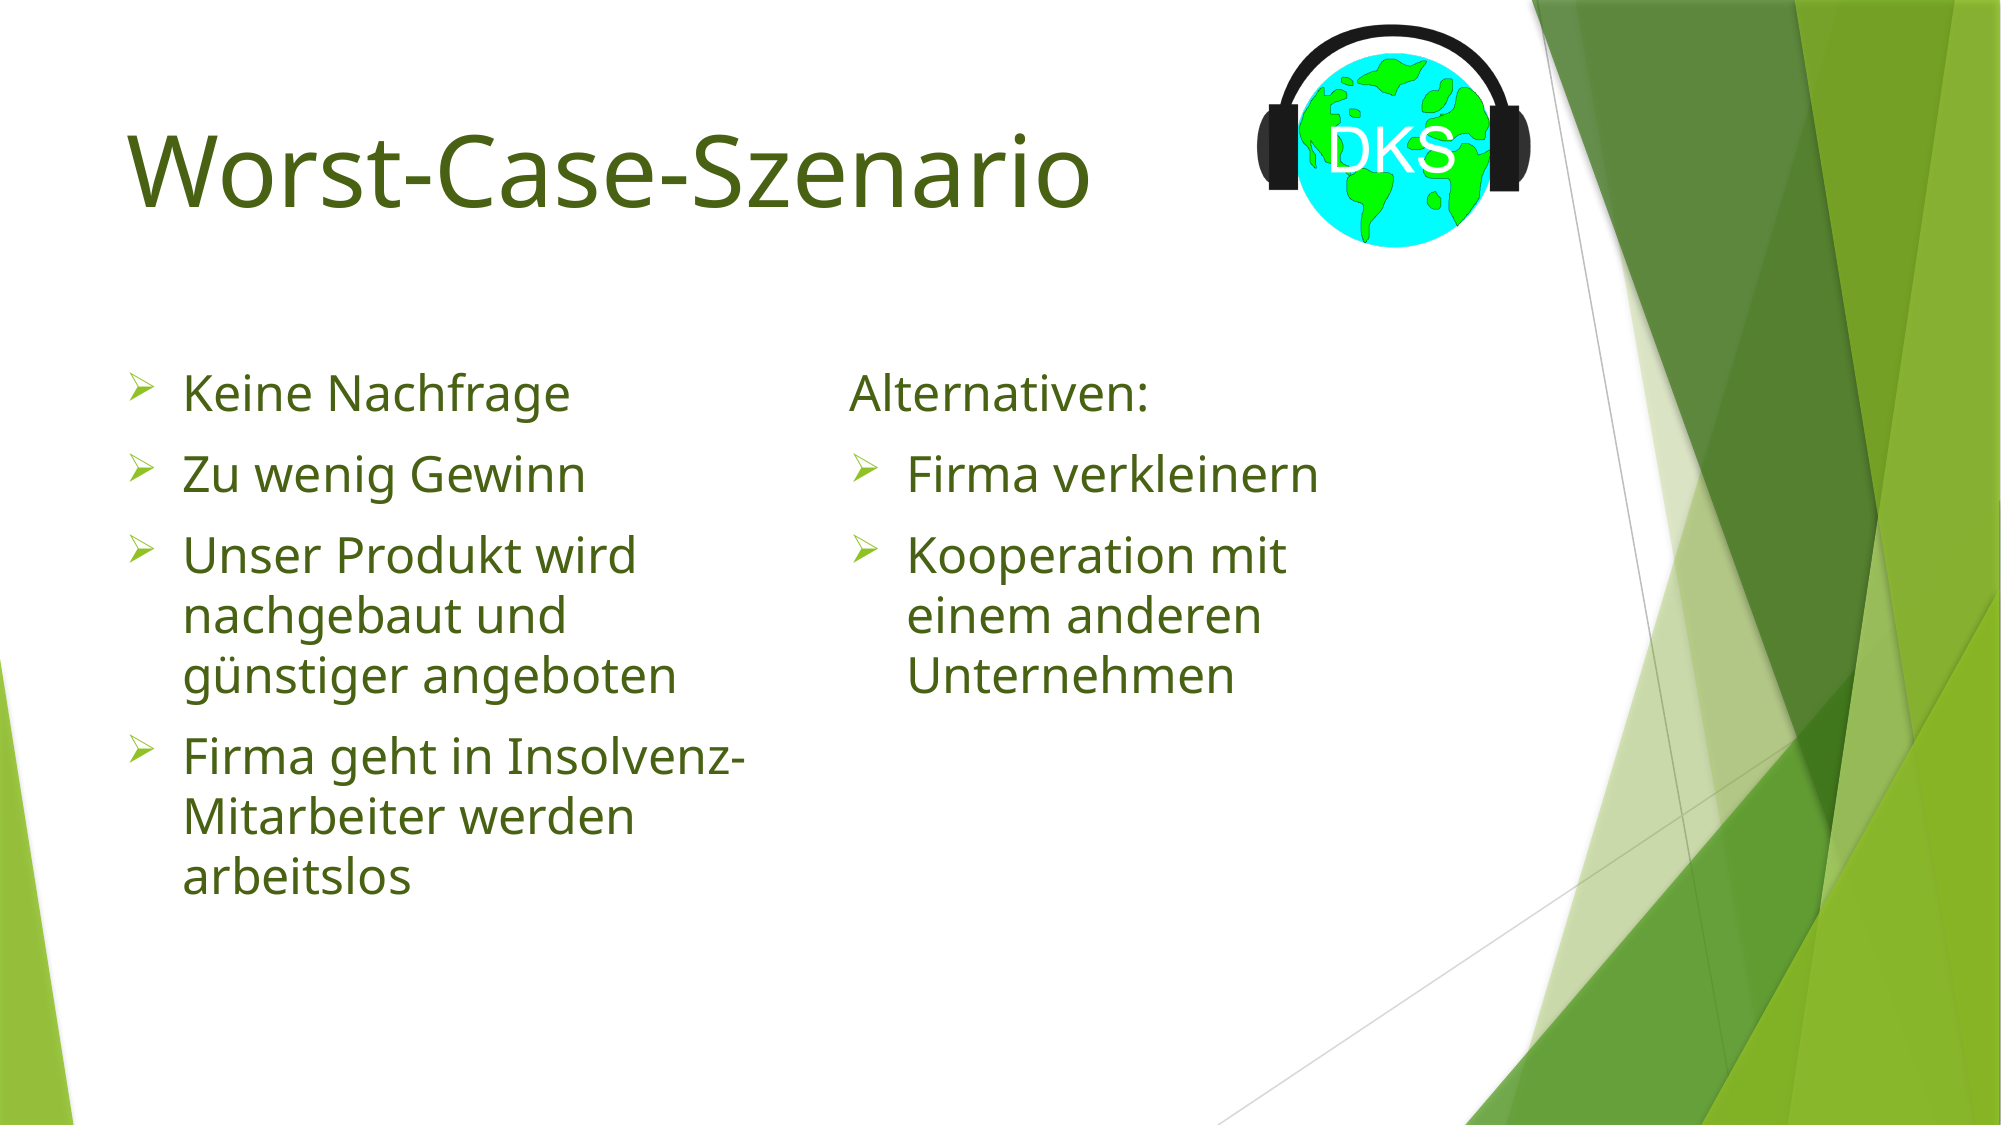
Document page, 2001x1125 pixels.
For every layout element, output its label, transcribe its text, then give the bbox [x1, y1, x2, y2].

list Keine Nachfrage Zu wenig Gewinn Unser Produkt wird nachgebaut und günstiger angeboten Firma geht in Insolvenz-Mitarbeiter werden arbeitslos [111, 354, 798, 992]
list Alternativen: Firma verkleinern Kooperation mit einem anderen Unternehmen [834, 354, 1522, 992]
picture [1217, 0, 1591, 433]
title Worst-Case-Szenario [111, 99, 1212, 317]
